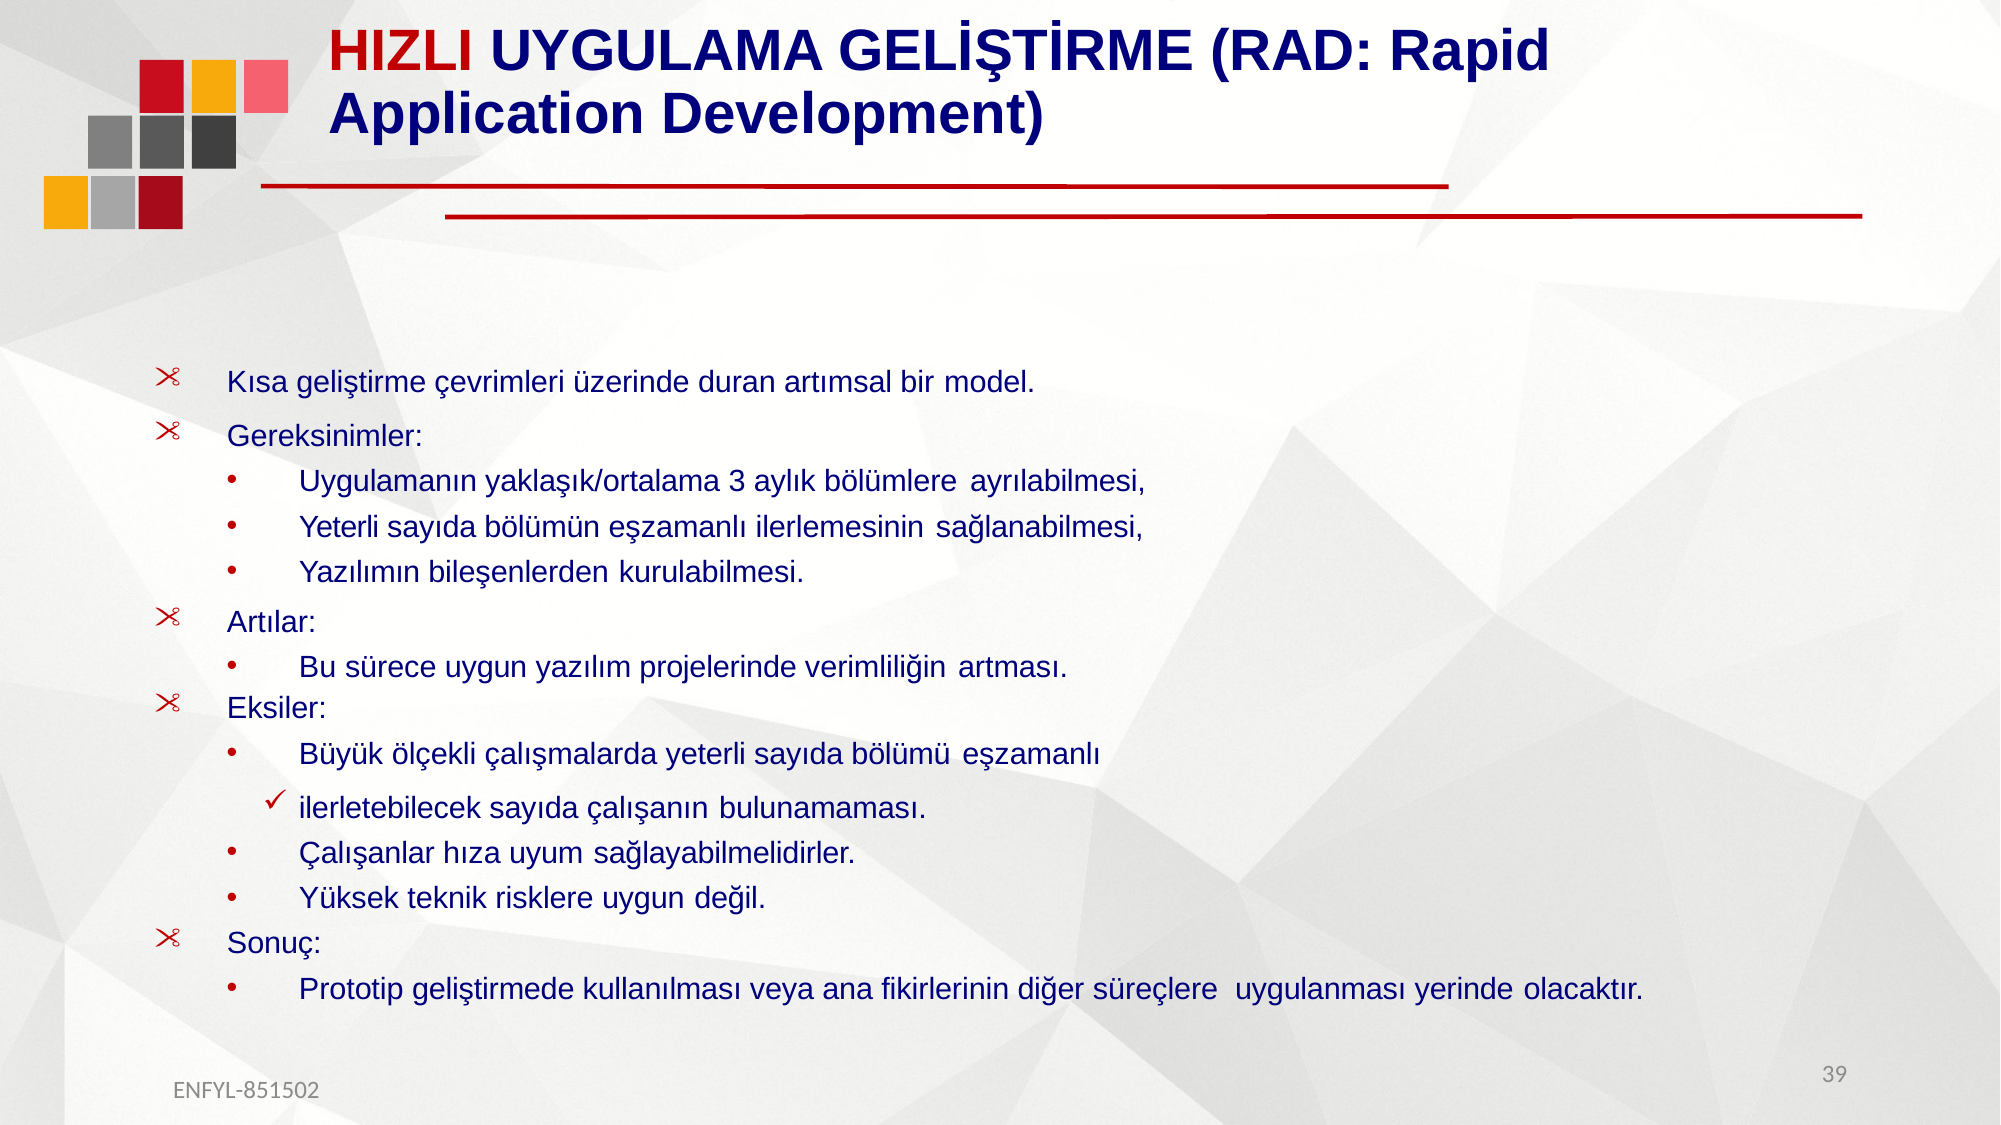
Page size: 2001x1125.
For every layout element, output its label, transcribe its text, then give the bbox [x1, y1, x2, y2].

list Kısa geliştirme çevrimleri üzerinde duran artımsal bir model. Gereksinimler: Uygulamanın yaklaşık/ortalama 3 aylık bölümlere ayrılabilmesi, Yeterli sayıda bölümün eşzamanlı ilerlemesinin sağlanabilmesi, Yazılımın bileşenlerden kurulabilmesi. Artılar: Bu sürece uygun yazılım projelerinde verimliliğin artması. Eksiler: Büyük ölçekli çalışmalarda yeterli sayıda bölümü eşzamanlı ilerletebilecek sayıda çalışanın bulunamaması. Çalışanlar hıza uyum sağlayabilmelidirler. Yüksek teknik risklere uygun değil. Sonuç: Prototip geliştirmede kullanılması veya ana fikirlerinin diğer süreçlere uygulanması yerinde olacaktır. [137, 299, 1863, 1014]
title HIZLI UYGULAMA GELİŞTİRME (RAD: Rapid Application Development) [313, 59, 1863, 177]
picture [0, 0, 2001, 1125]
footer ENFYL-851502 [0, 1052, 494, 1125]
slide_number 39 [1412, 1042, 1863, 1103]
